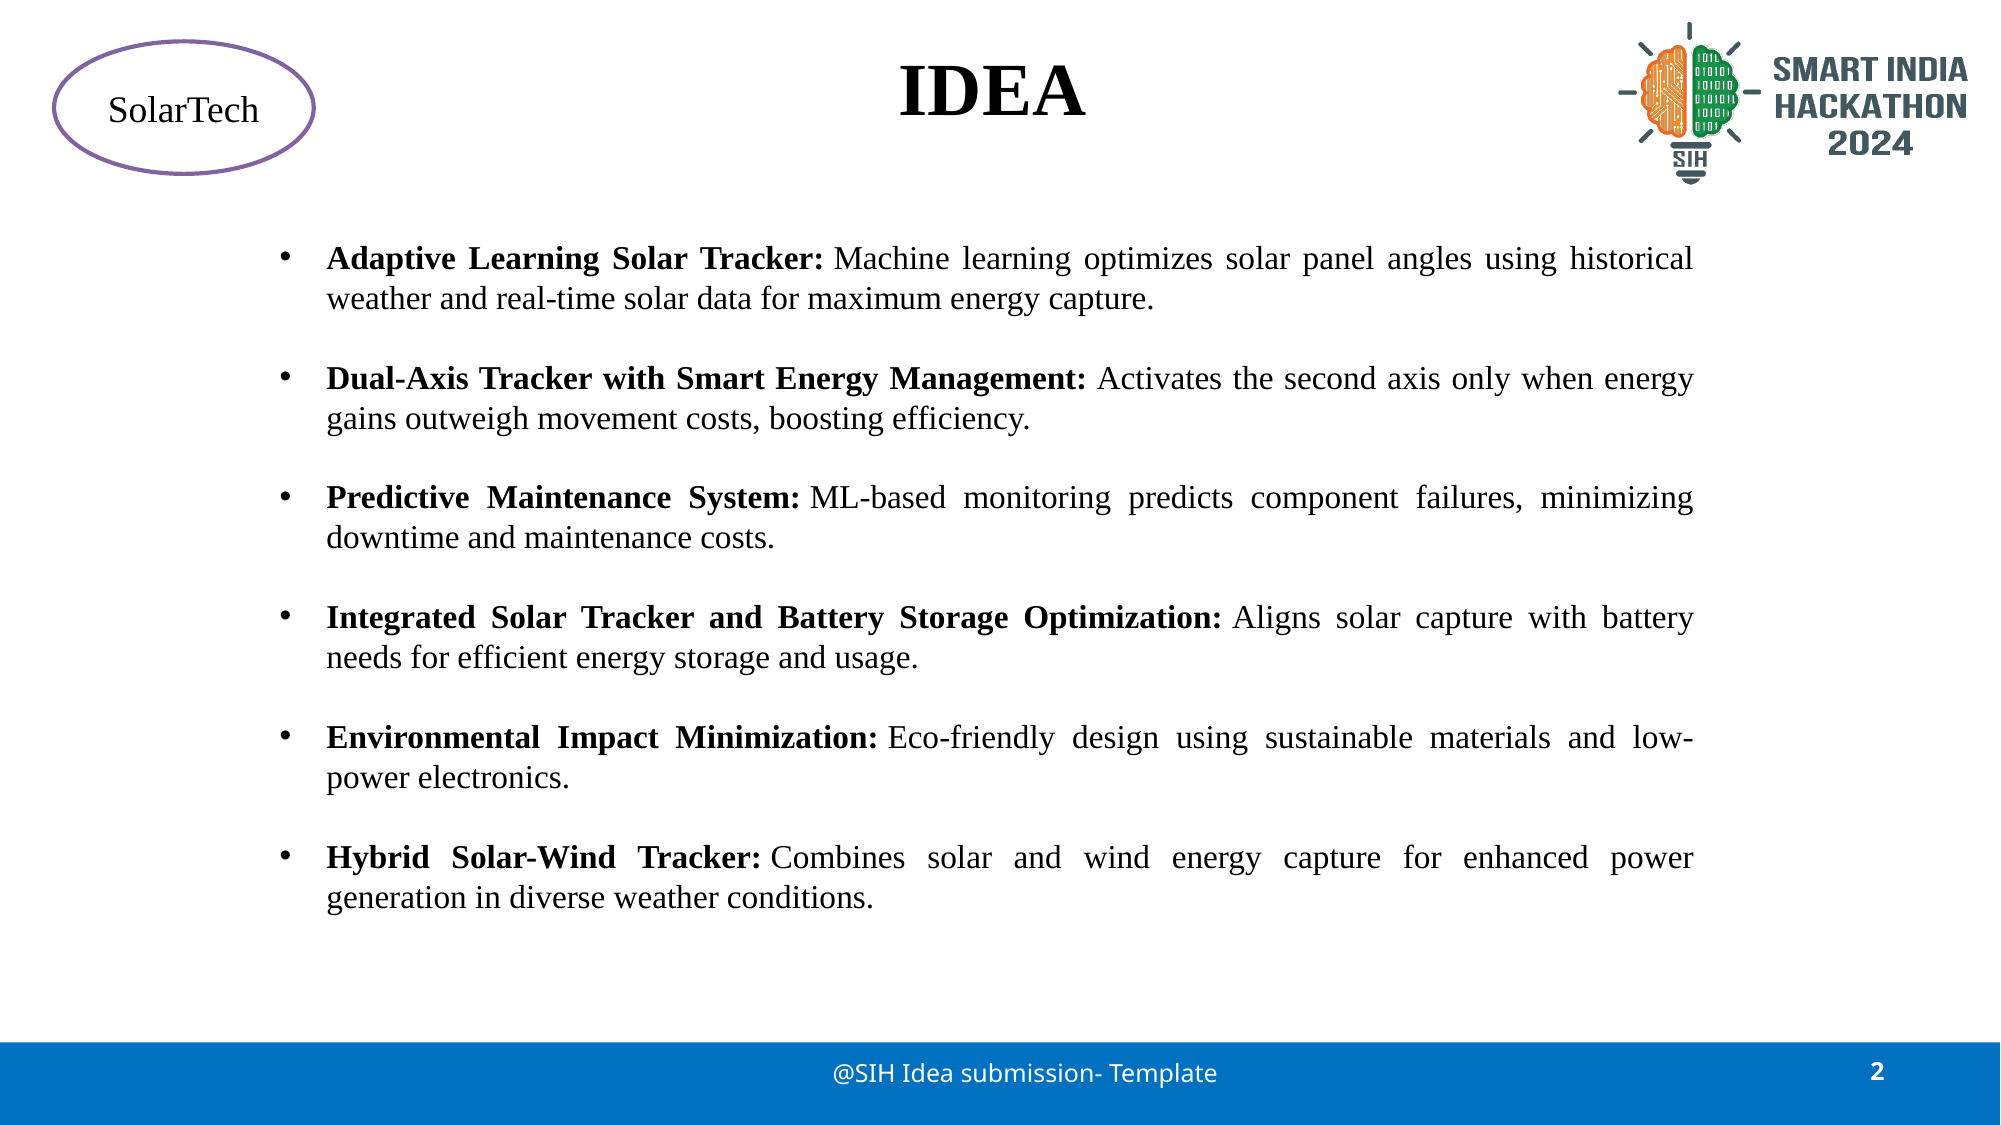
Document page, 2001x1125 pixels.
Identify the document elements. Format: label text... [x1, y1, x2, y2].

title IDEA [99, 0, 1901, 180]
text_box Adaptive Learning Solar Tracker: Machine learning optimizes solar panel angles using historical weather and real-time solar data for maximum energy capture. Dual-Axis Tracker with Smart Energy Management: Activates the second axis only when energy gains outweigh movement costs, boosting efficiency. Predictive Maintenance System: ML-based monitoring predicts component failures, minimizing downtime and maintenance costs. Integrated Solar Tracker and Battery Storage Optimization: Aligns solar capture with battery needs for efficient energy storage and usage. Environmental Impact Minimization: Eco-friendly design using sustainable materials and low-power electronics. Hybrid Solar-Wind Tracker: Combines solar and wind energy capture for enhanced power generation in diverse weather conditions. [264, 228, 1711, 923]
slide_number 2 [1433, 1042, 1900, 1103]
footer @SIH Idea submission- Template [762, 1042, 1289, 1103]
text_box [0, 1042, 2000, 1125]
picture [1607, 13, 1977, 202]
text_box SolarTech [51, 39, 316, 176]
